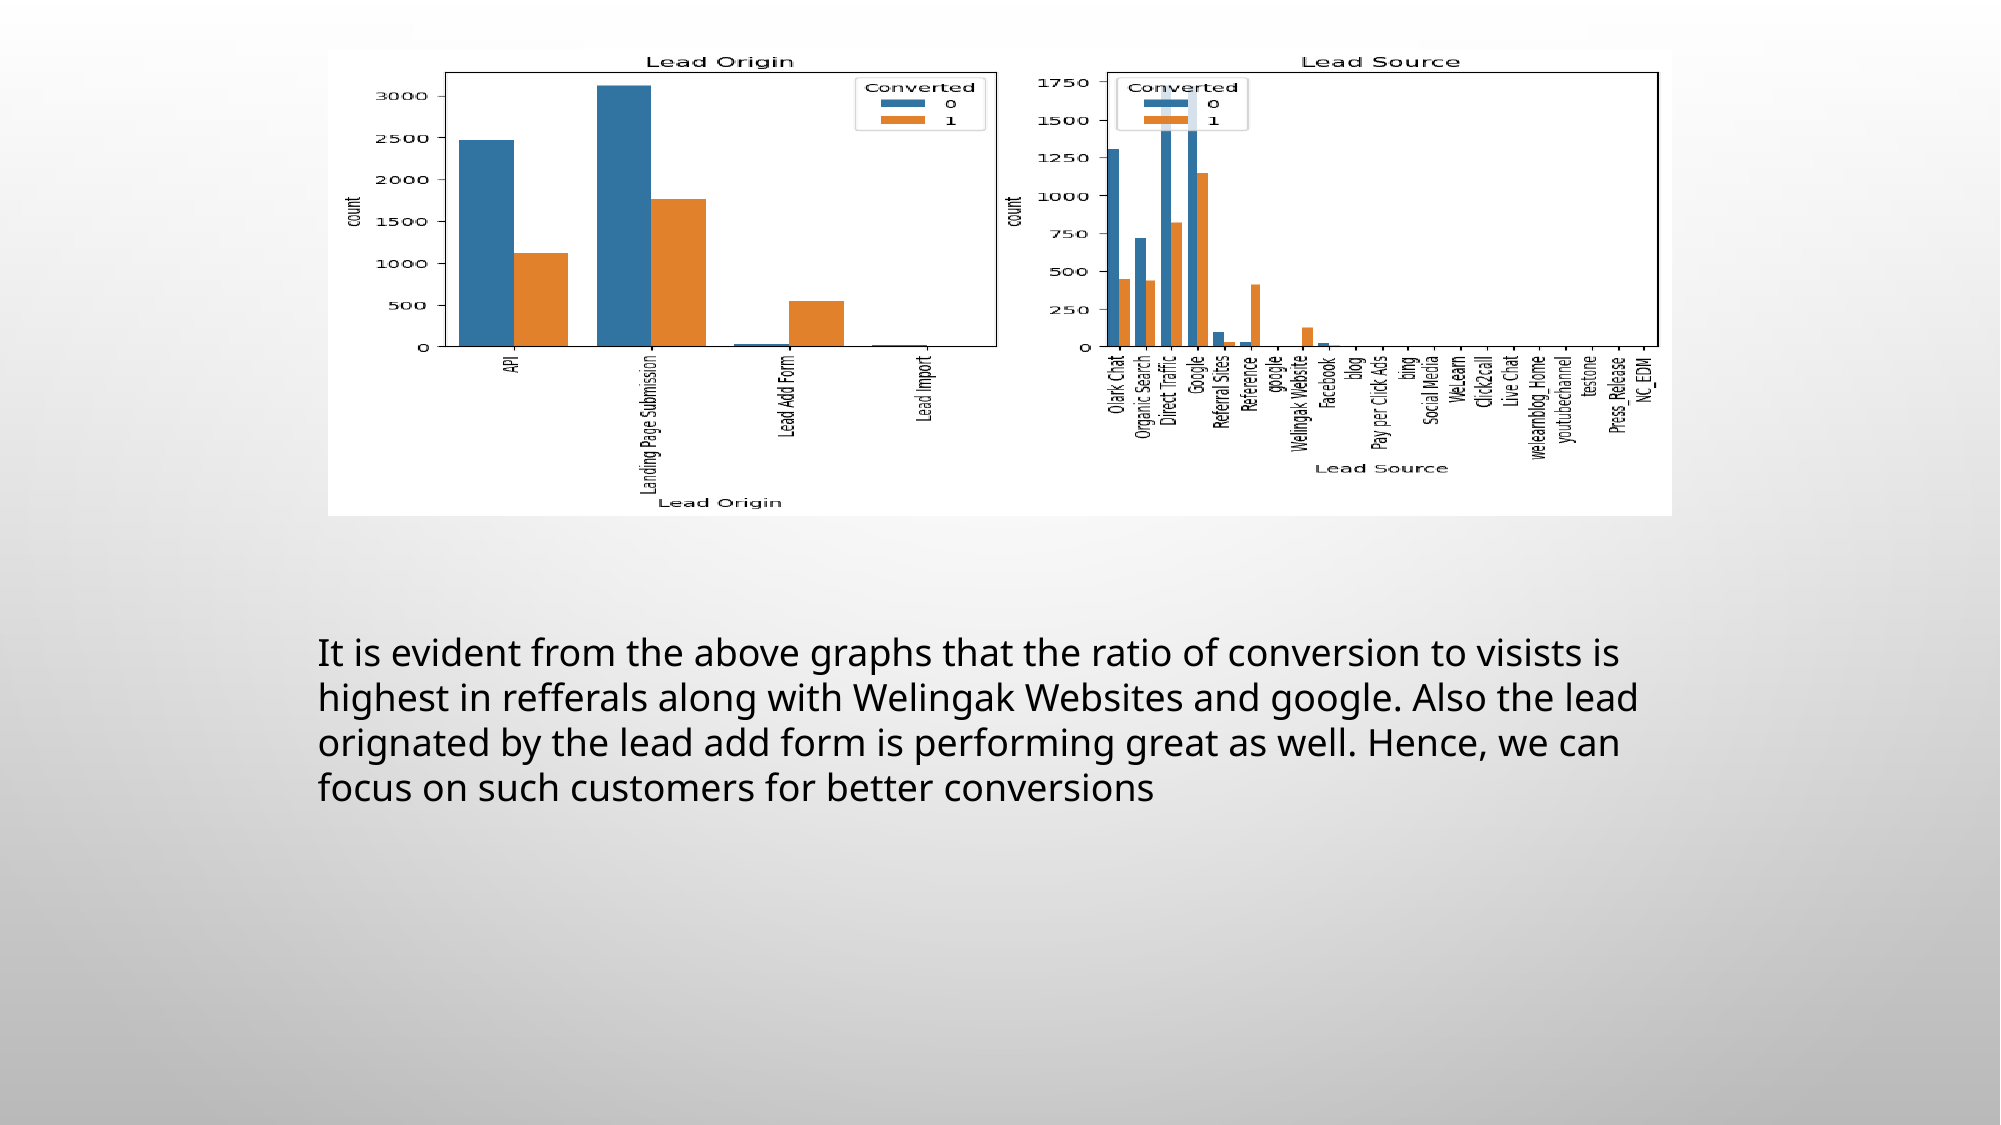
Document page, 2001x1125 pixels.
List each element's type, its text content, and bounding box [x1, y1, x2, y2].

text_box It is evident from the above graphs that the ratio of conversion to visists is highest in refferals along with Welingak Websites and google. Also the lead orignated by the lead add form is performing great as well. Hence, we can focus on such customers for better conversions [302, 622, 1696, 817]
picture [0, 0, 2000, 1125]
